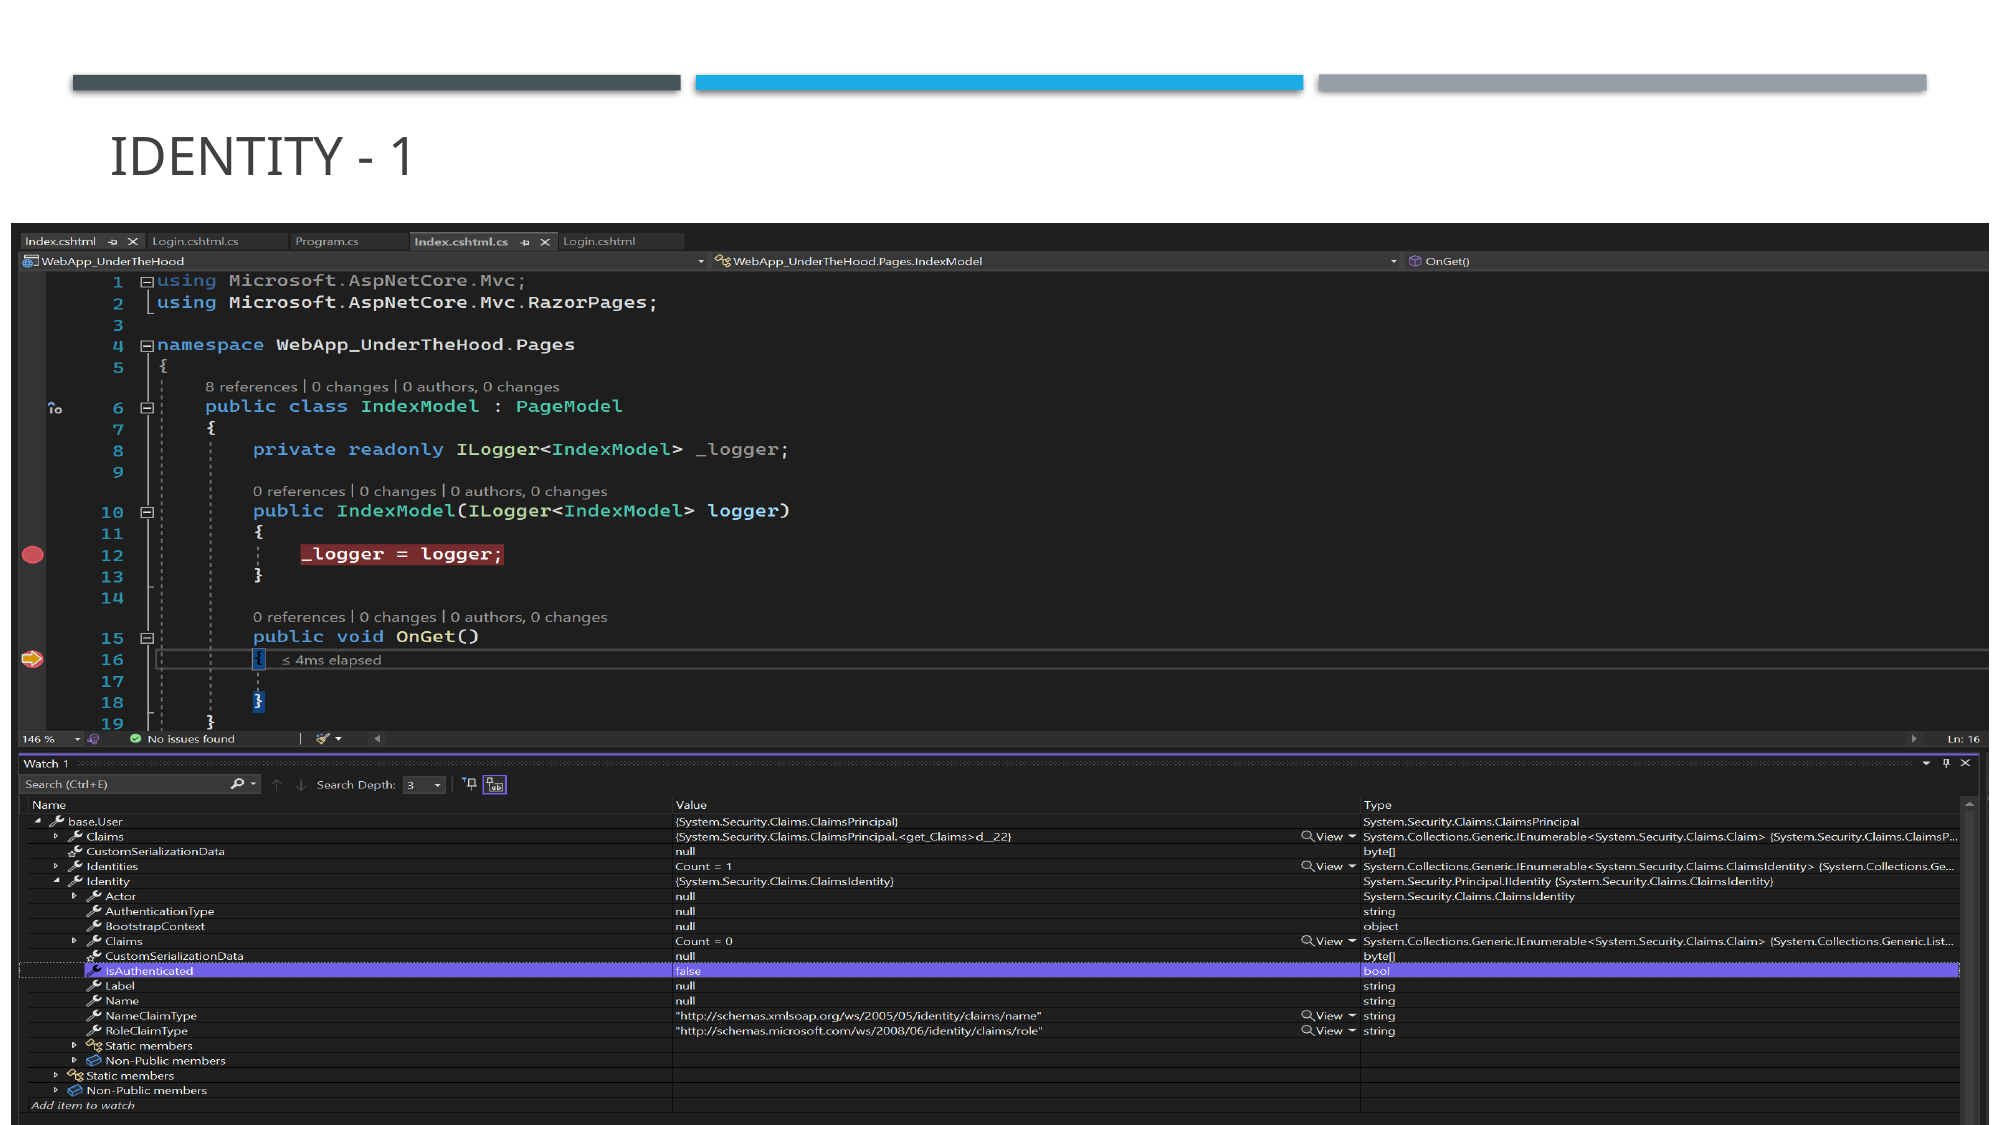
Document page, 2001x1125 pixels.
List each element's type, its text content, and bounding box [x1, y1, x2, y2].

title IDENTITY - 1 [95, 115, 1905, 194]
picture [10, 223, 1989, 1125]
